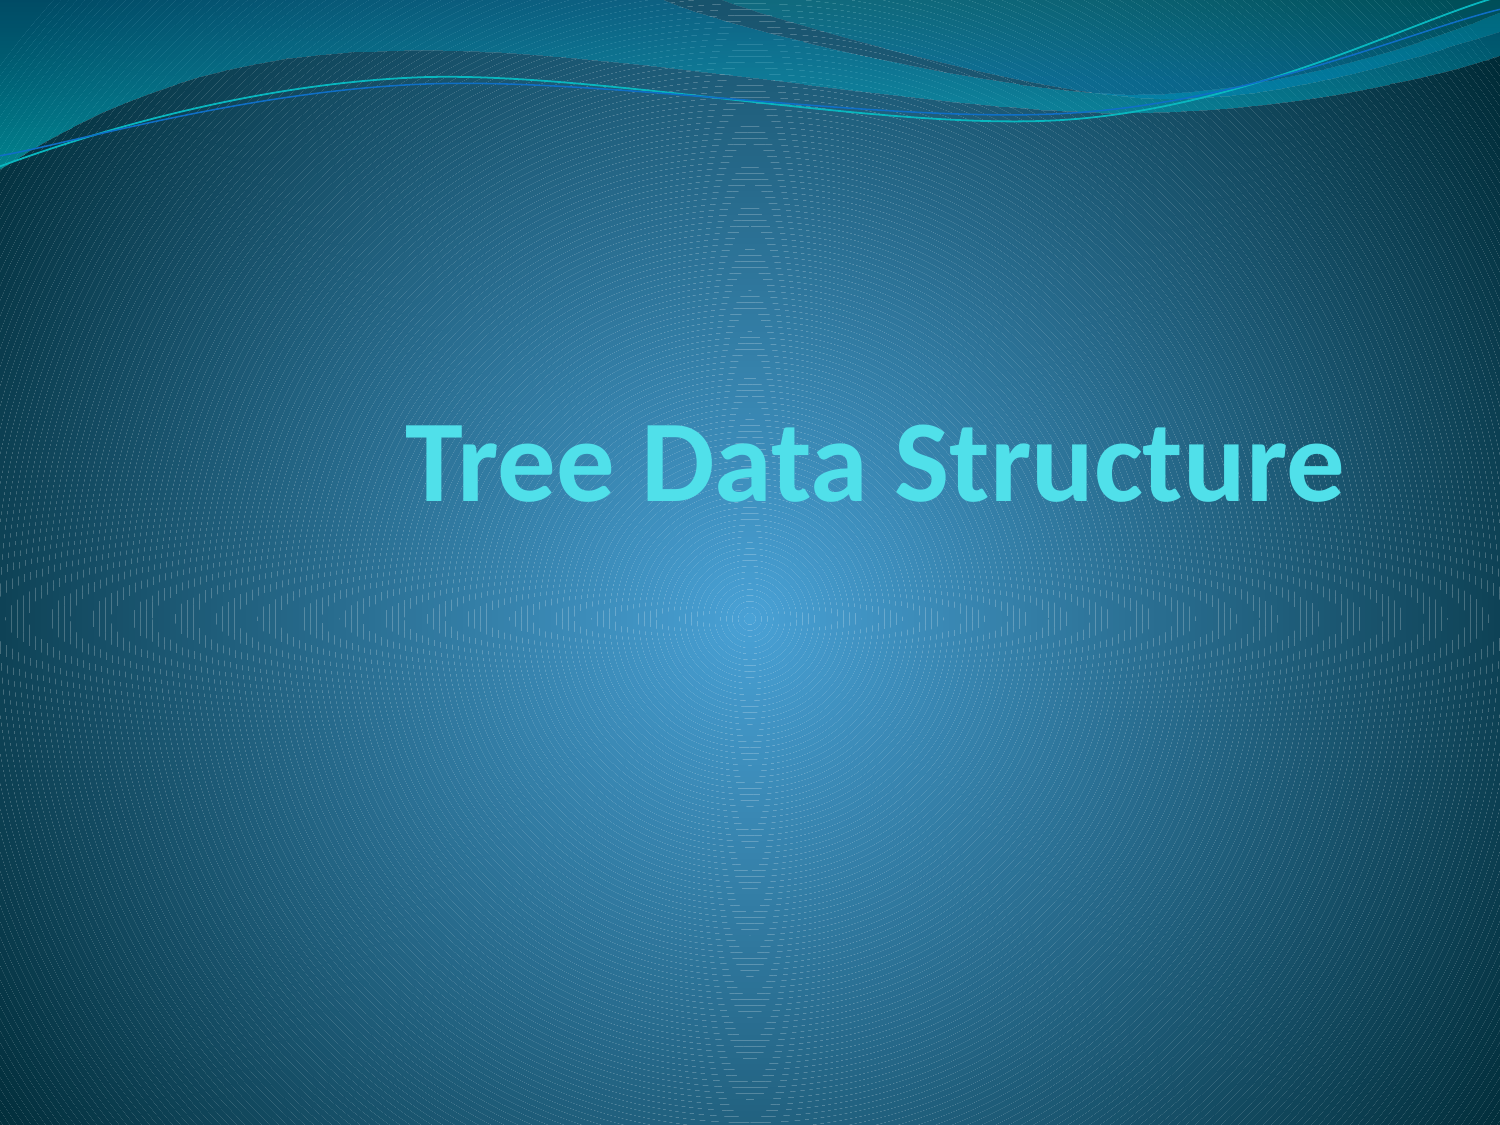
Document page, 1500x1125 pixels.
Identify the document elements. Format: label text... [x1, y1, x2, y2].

title Tree Data Structure [87, 224, 1376, 525]
